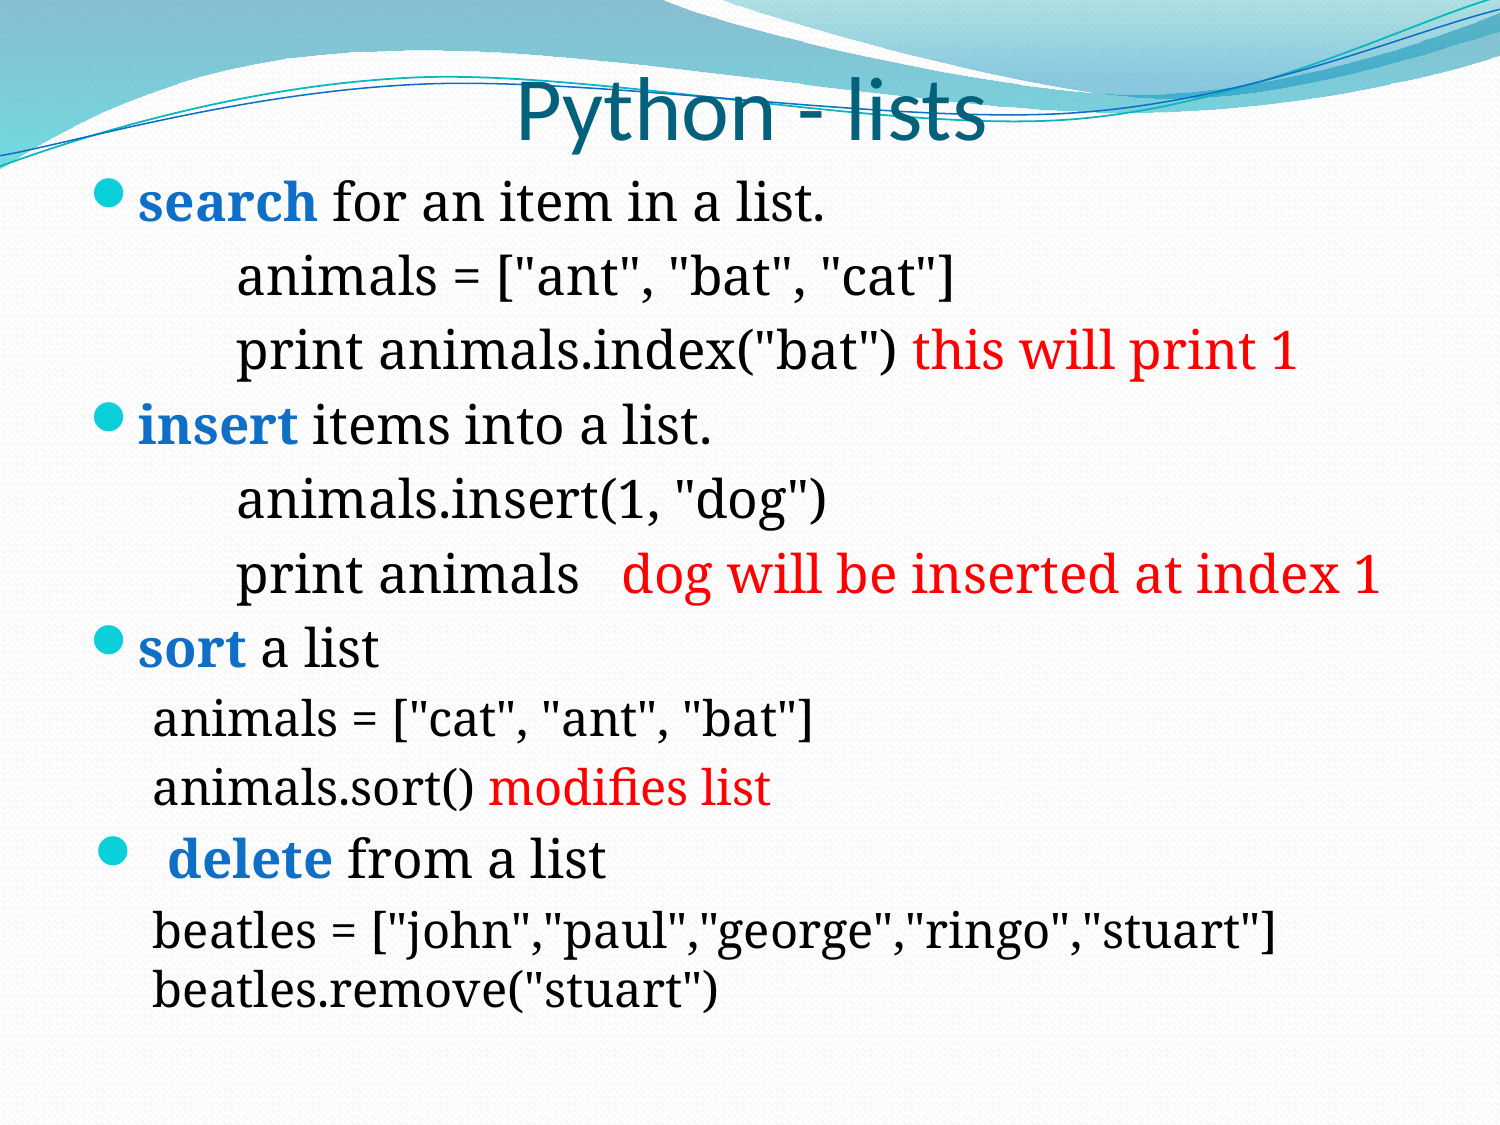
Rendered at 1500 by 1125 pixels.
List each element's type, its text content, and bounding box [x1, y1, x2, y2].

list search for an item in a list. animals = ["ant", "bat", "cat"] print animals.index("bat") this will print 1 insert items into a list. animals.insert(1, "dog") print animals dog will be inserted at index 1 sort a list animals = ["cat", "ant", "bat"] animals.sort() modifies list delete from a list beatles = ["john","paul","george","ringo","stuart"] beatles.remove("stuart") [75, 160, 1425, 1083]
title Python - lists [76, 42, 1427, 159]
